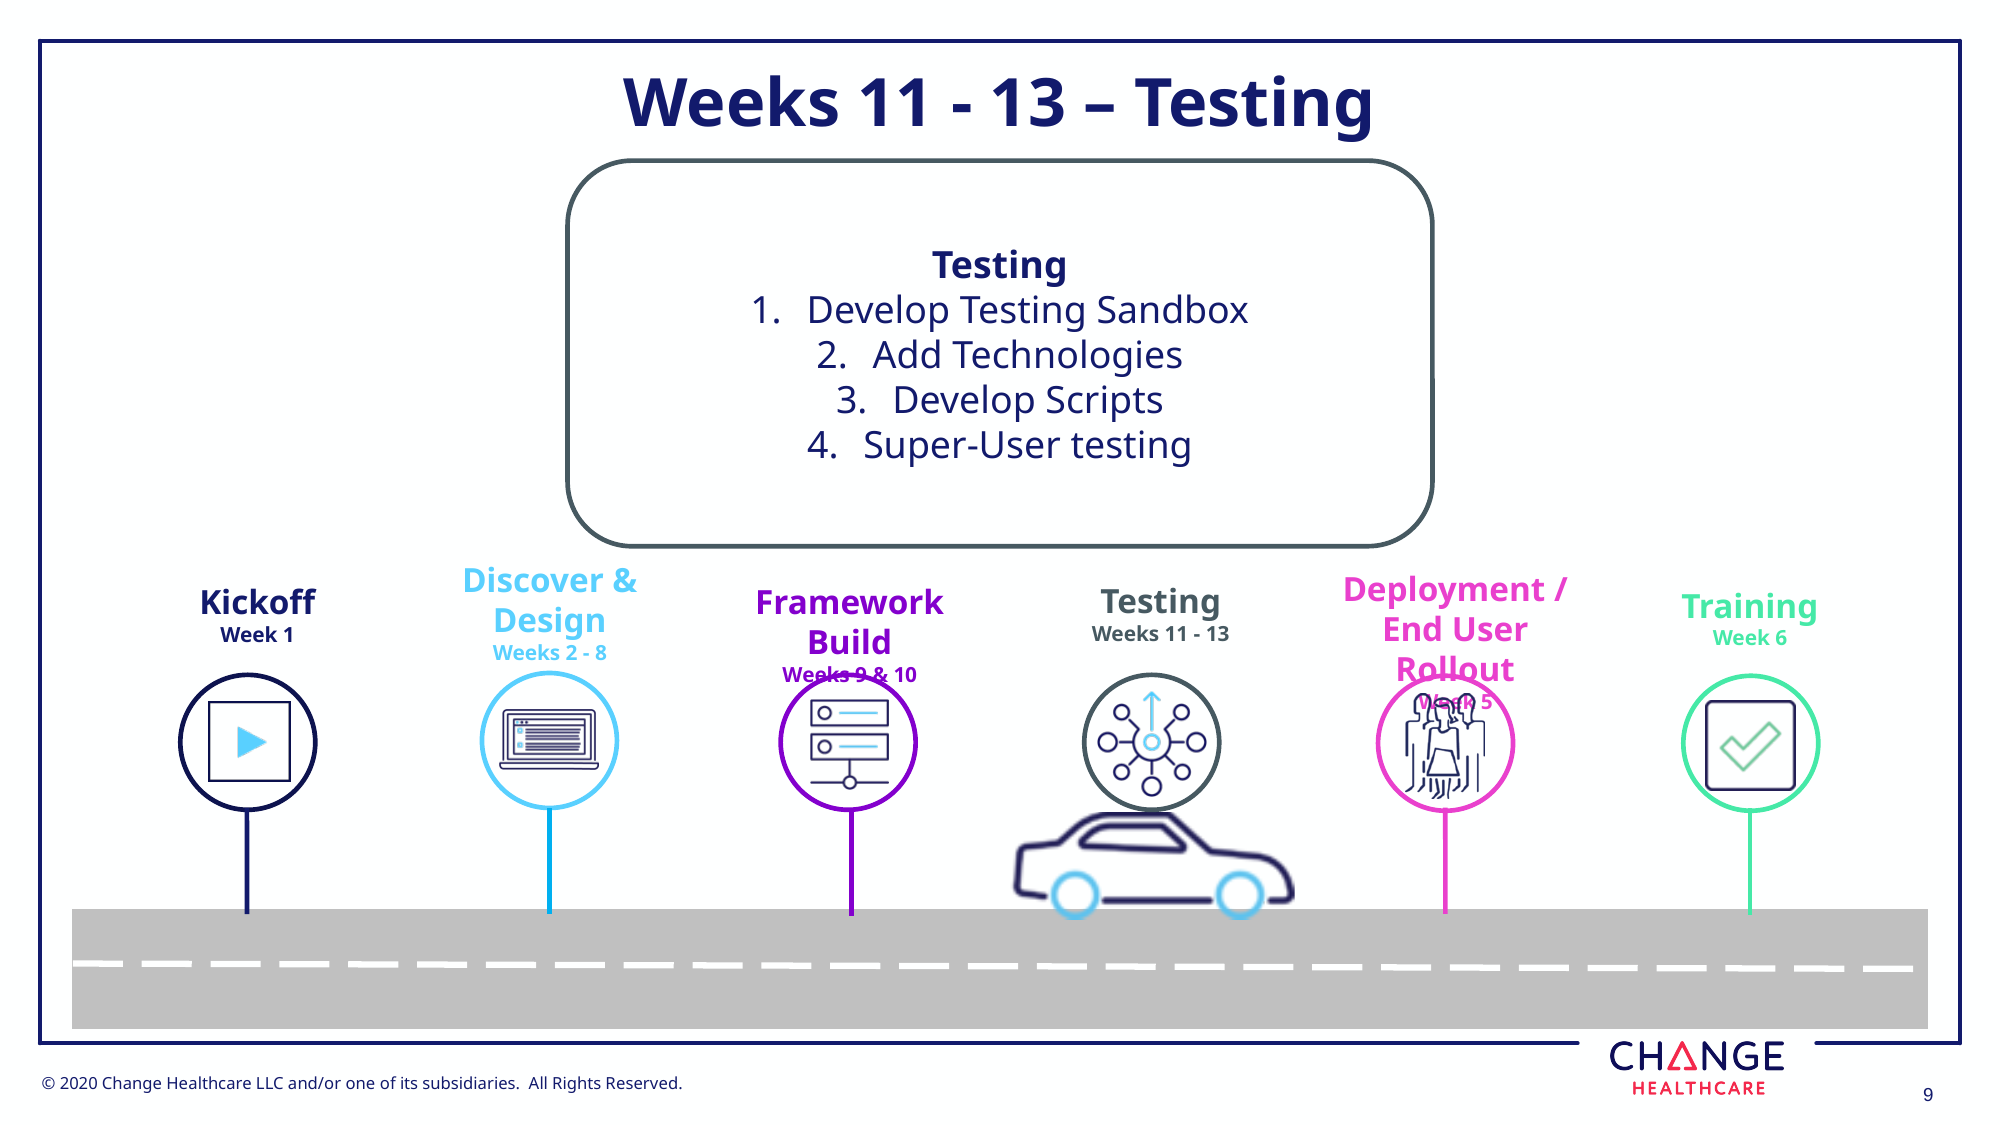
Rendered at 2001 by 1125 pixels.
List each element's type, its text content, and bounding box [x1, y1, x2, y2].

picture [1405, 693, 1485, 799]
text_box [1083, 701, 1097, 784]
text_box Framework Build Weeks 9 & 10 [699, 574, 1000, 694]
text_box Testing Develop Testing Sandbox Add Technologies Develop Scripts Super-User testing [566, 159, 1434, 548]
text_box [779, 694, 917, 811]
text_box [72, 909, 1928, 963]
text_box [1377, 721, 1515, 812]
picture [1610, 1041, 1784, 1095]
text_box [179, 673, 317, 811]
picture [208, 701, 291, 782]
text_box Kickoff Week 1 [114, 574, 401, 654]
picture [1705, 700, 1796, 791]
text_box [72, 963, 1928, 969]
title Weeks 11 - 13 – Testing [221, 53, 1779, 157]
text_box [1106, 673, 1198, 691]
text_box [1110, 797, 1194, 811]
text_box Training Week 6 [1607, 577, 1893, 658]
text_box Testing Weeks 11 - 13 [1017, 573, 1304, 653]
picture [810, 699, 889, 790]
text_box Deployment / End User Rollout Week 5 [1312, 561, 1599, 721]
text_box Discover & Design Weeks 2 - 8 [407, 551, 693, 672]
text_box [480, 672, 618, 809]
picture [1008, 811, 1295, 920]
text_box [1682, 674, 1820, 812]
picture [1097, 691, 1207, 797]
text_box [1207, 701, 1221, 783]
text_box [72, 969, 1928, 1029]
picture [499, 709, 599, 770]
